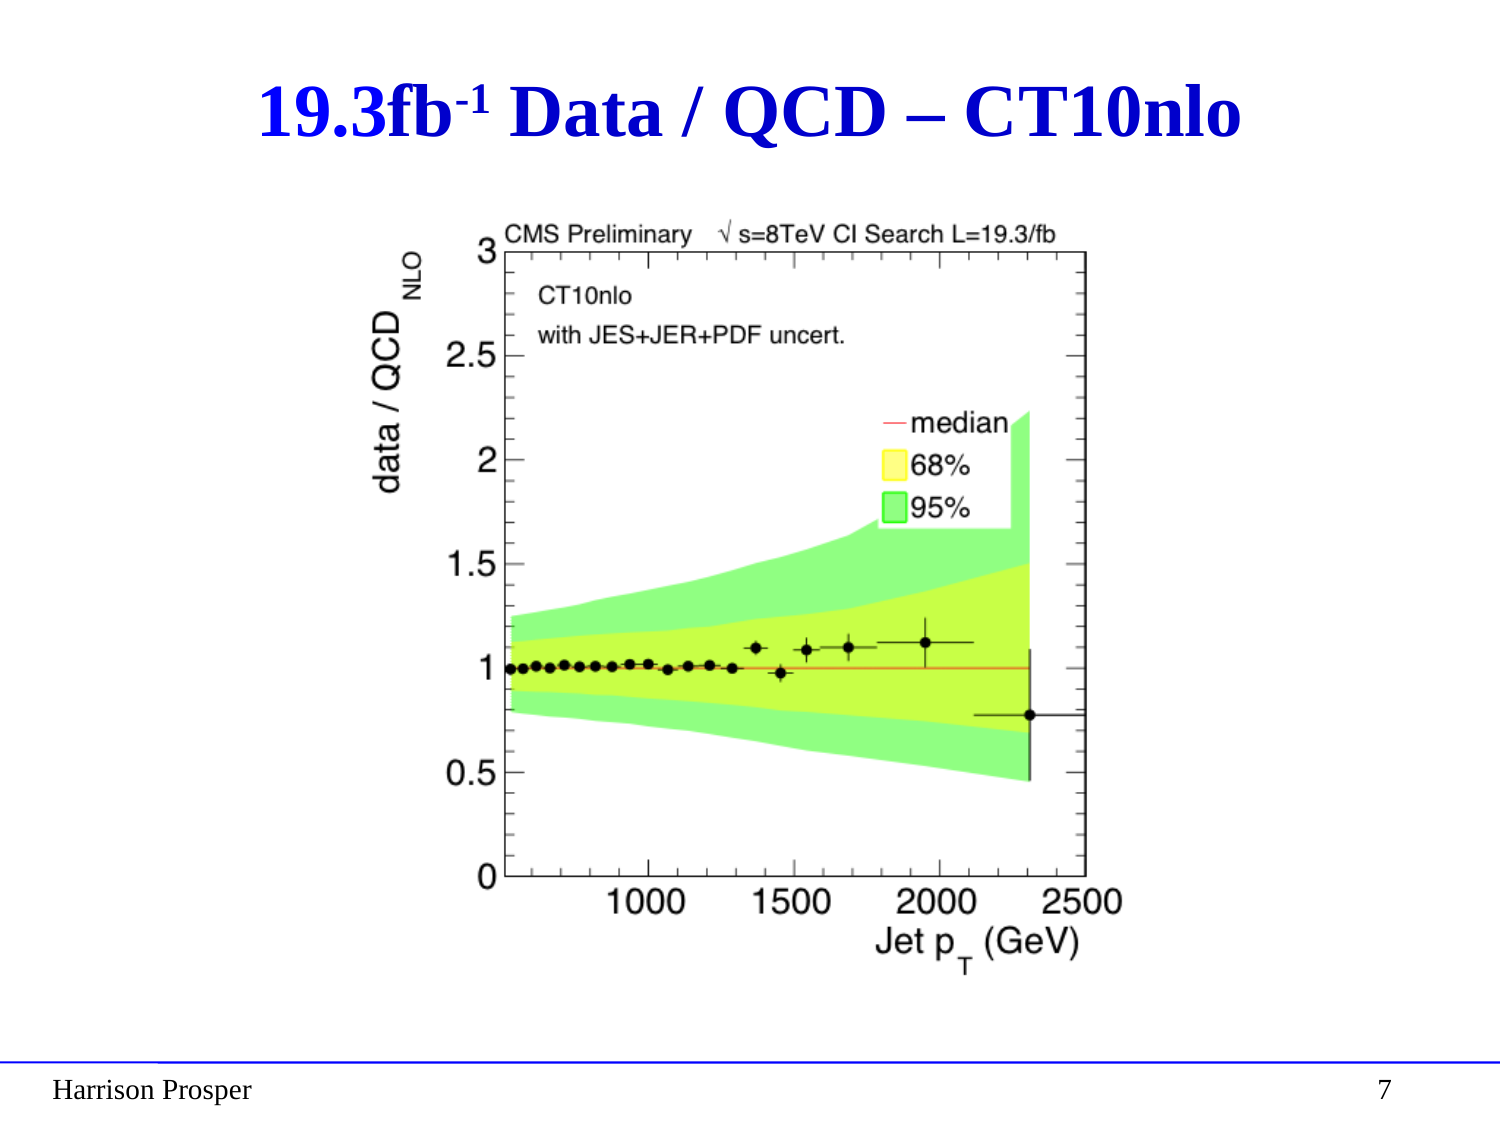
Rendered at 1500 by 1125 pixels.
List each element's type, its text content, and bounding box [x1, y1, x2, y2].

title 19.3fb-1 Data / QCD – CT10nlo [112, 37, 1388, 176]
slide_number 7 [1362, 1062, 1500, 1125]
footer Harrison Prosper [37, 1062, 1350, 1125]
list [116, 212, 1392, 1004]
